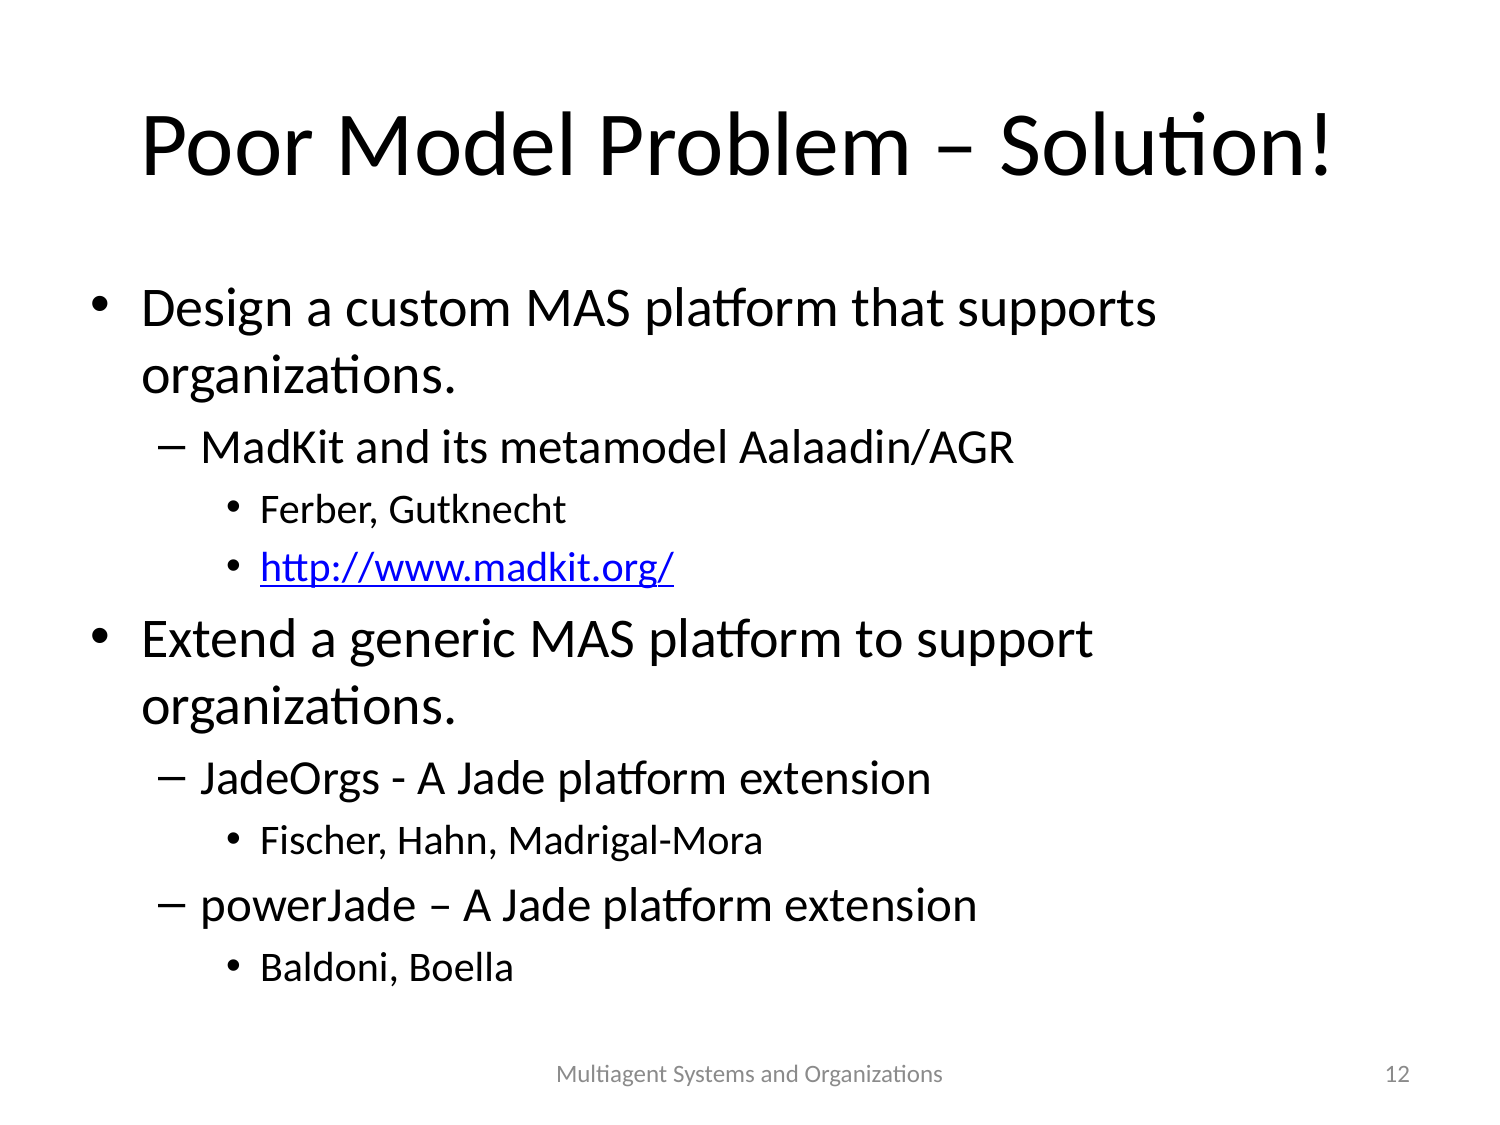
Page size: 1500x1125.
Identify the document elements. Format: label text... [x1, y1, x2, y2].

footer Multiagent Systems and Organizations [512, 1042, 988, 1103]
slide_number 12 [1074, 1042, 1425, 1103]
list Design a custom MAS platform that supports organizations. MadKit and its metamodel Aalaadin/AGR Ferber, Gutknecht http://www.madkit.org/ Extend a generic MAS platform to support organizations. JadeOrgs - A Jade platform extension Fischer, Hahn, Madrigal-Mora powerJade – A Jade platform extension Baldoni, Boella [75, 262, 1425, 1005]
title Poor Model Problem – Solution! [75, 45, 1425, 233]
